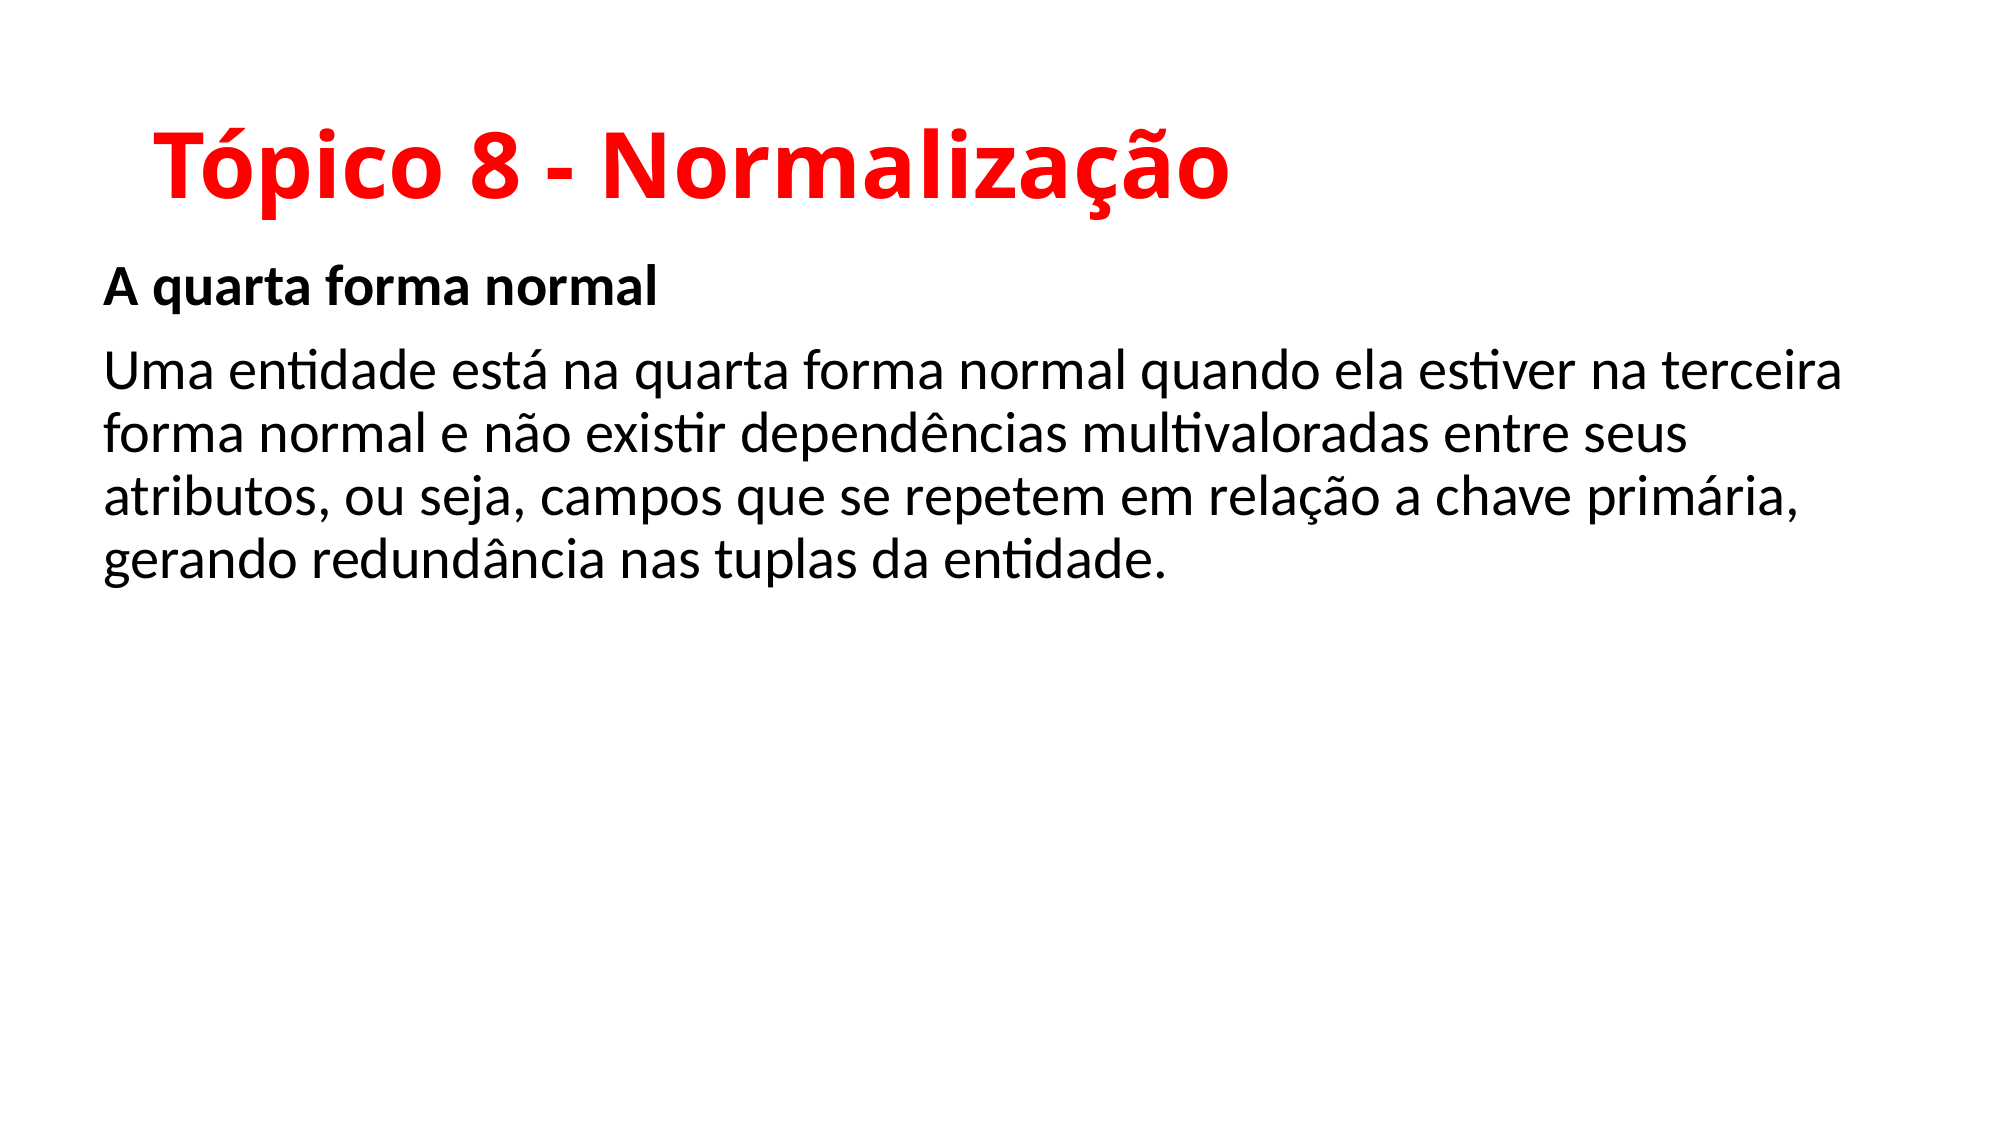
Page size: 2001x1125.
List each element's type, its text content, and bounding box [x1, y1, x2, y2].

list A quarta forma normal Uma entidade está na quarta forma normal quando ela estiver na terceira forma normal e não existir dependências multivaloradas entre seus atributos, ou seja, campos que se repetem em relação a chave primária, gerando redundância nas tuplas da entidade. [88, 248, 1863, 1087]
title Tópico 8 - Normalização [137, 59, 1863, 248]
